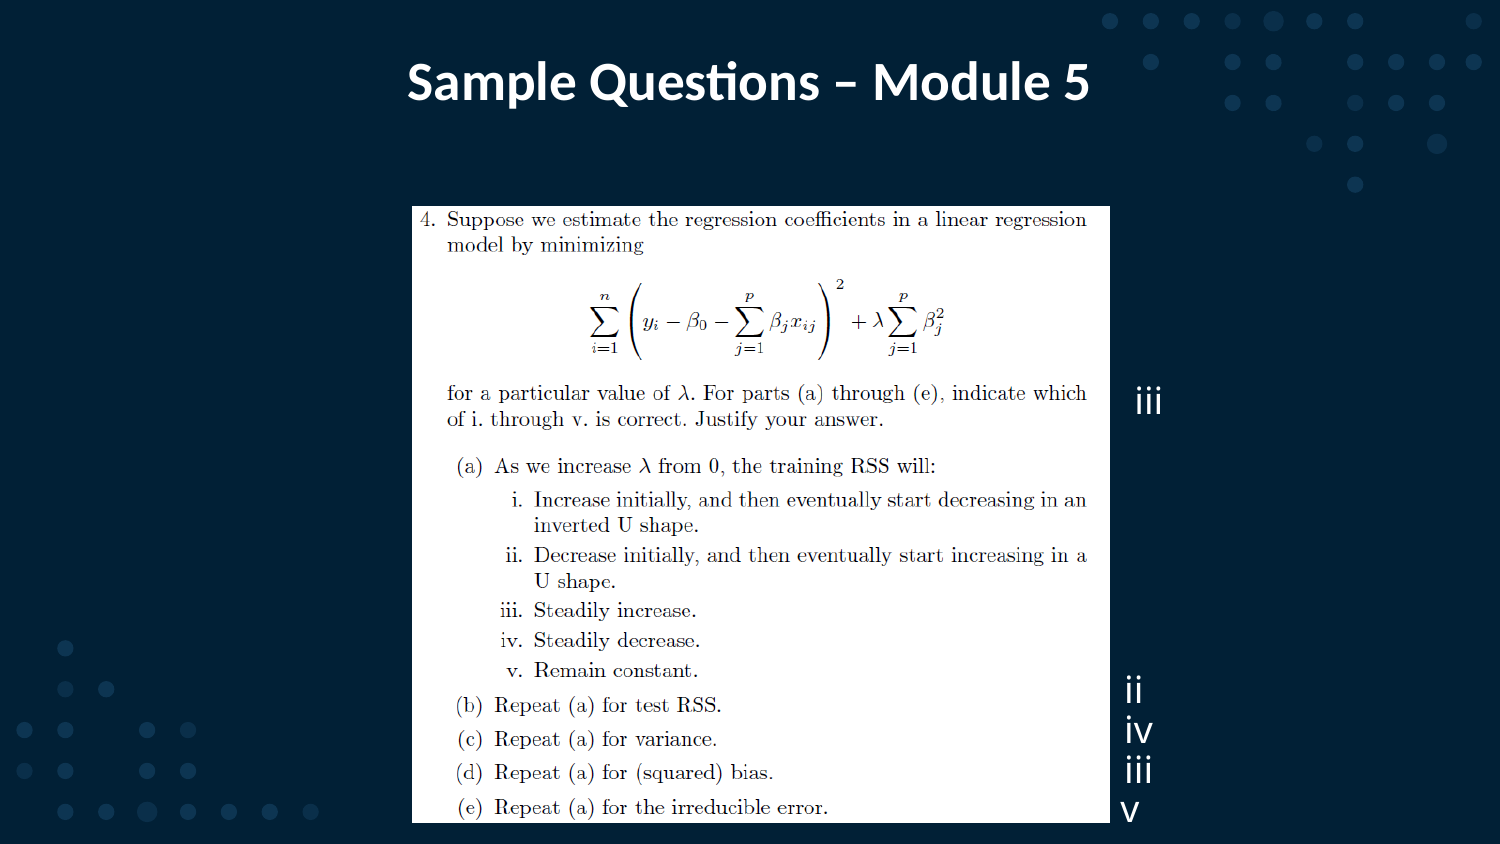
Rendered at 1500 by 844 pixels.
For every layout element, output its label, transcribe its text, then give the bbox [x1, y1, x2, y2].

text_box v [1105, 777, 1174, 838]
text_box iii [1119, 369, 1188, 430]
text_box iii [1110, 738, 1178, 798]
text_box ii [1110, 658, 1178, 698]
picture [412, 206, 1110, 823]
title Sample Questions – Module 5 [103, 44, 1397, 120]
text_box iv [1110, 698, 1178, 738]
